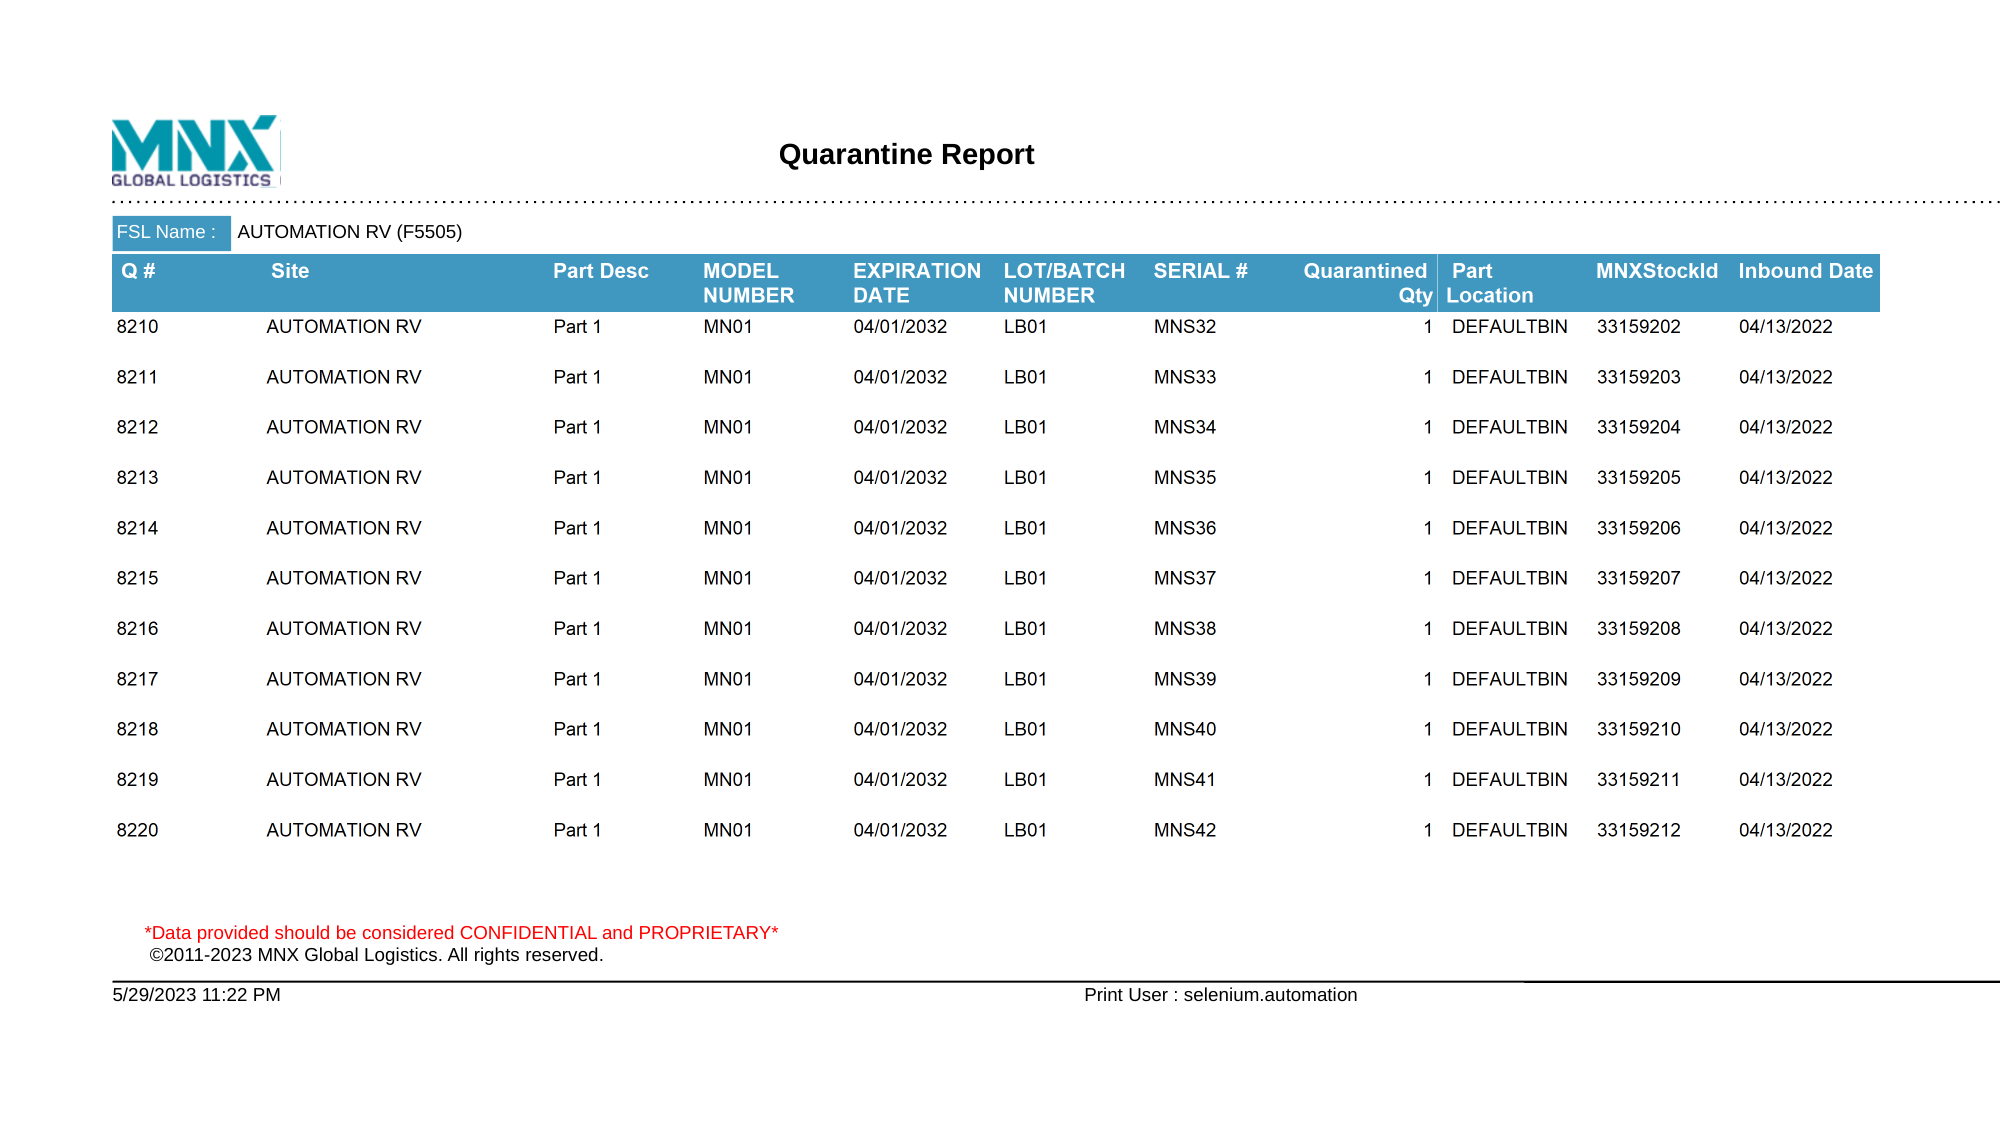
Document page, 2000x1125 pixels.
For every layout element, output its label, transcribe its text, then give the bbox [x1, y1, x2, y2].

text_box AUTOMATION RV (F5505) [233, 215, 669, 251]
picture [112, 115, 323, 188]
text_box ©2011-2023 MNX Global Logistics. All rights reserved. [144, 942, 1158, 964]
text_box Print User : selenium.automation [1055, 983, 1387, 1013]
picture [112, 254, 1880, 866]
text_box *Data provided should be considered CONFIDENTIAL and PROPRIETARY* [144, 920, 1158, 942]
text_box Quarantine Report [562, 131, 1252, 173]
text_box 5/29/2023 11:22 PM [112, 983, 343, 1013]
text_box FSL Name : [112, 215, 232, 252]
